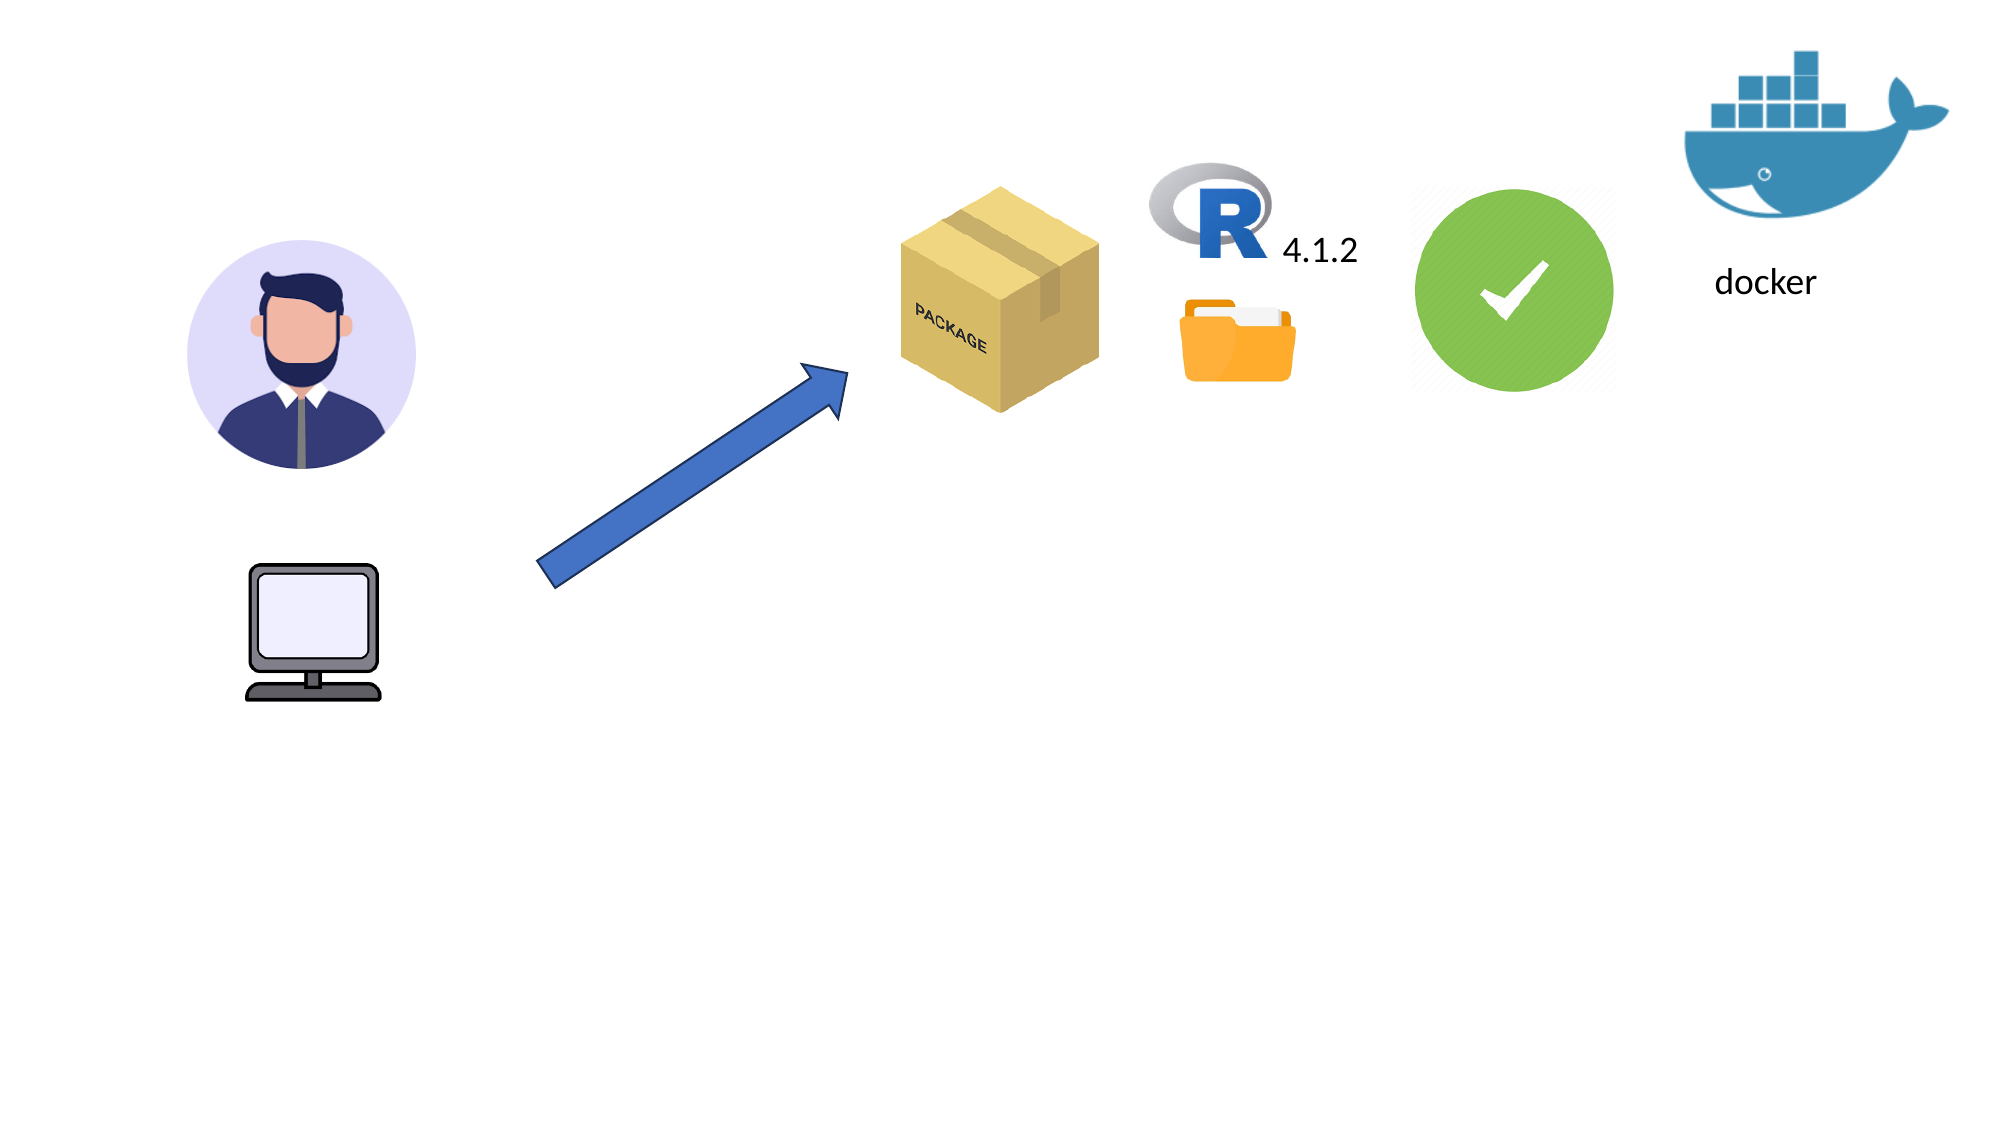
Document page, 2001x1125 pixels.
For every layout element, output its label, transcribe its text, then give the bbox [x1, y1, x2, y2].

picture [1411, 187, 1617, 393]
text_box 4.1.2 [1267, 217, 1378, 278]
picture [1149, 162, 1272, 258]
picture [1682, 0, 1953, 271]
picture [187, 240, 416, 469]
picture [243, 561, 383, 703]
text_box docker [1699, 271, 1865, 310]
text_box [535, 362, 849, 590]
picture [1130, 267, 1345, 413]
picture [901, 186, 1099, 413]
